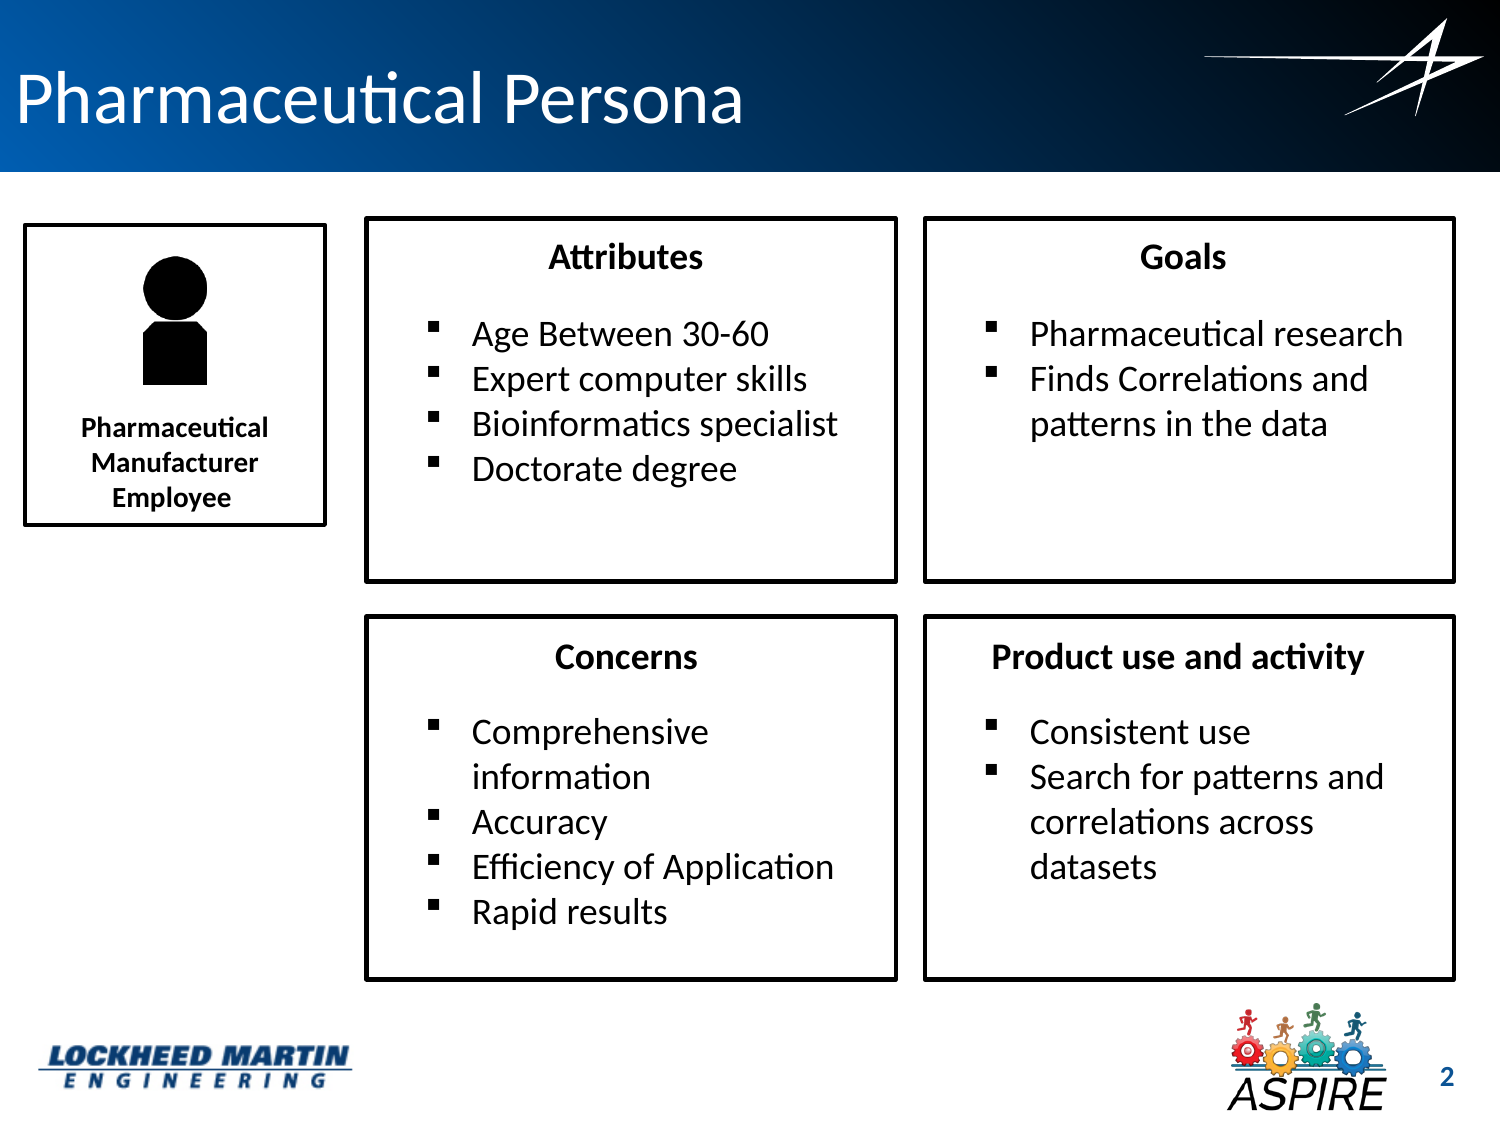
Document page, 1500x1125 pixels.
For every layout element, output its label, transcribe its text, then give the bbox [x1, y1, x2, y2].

picture [1224, 1003, 1390, 1111]
title Pharmaceutical Persona [0, 24, 1350, 163]
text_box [24, 218, 1455, 980]
picture [37, 1044, 354, 1091]
